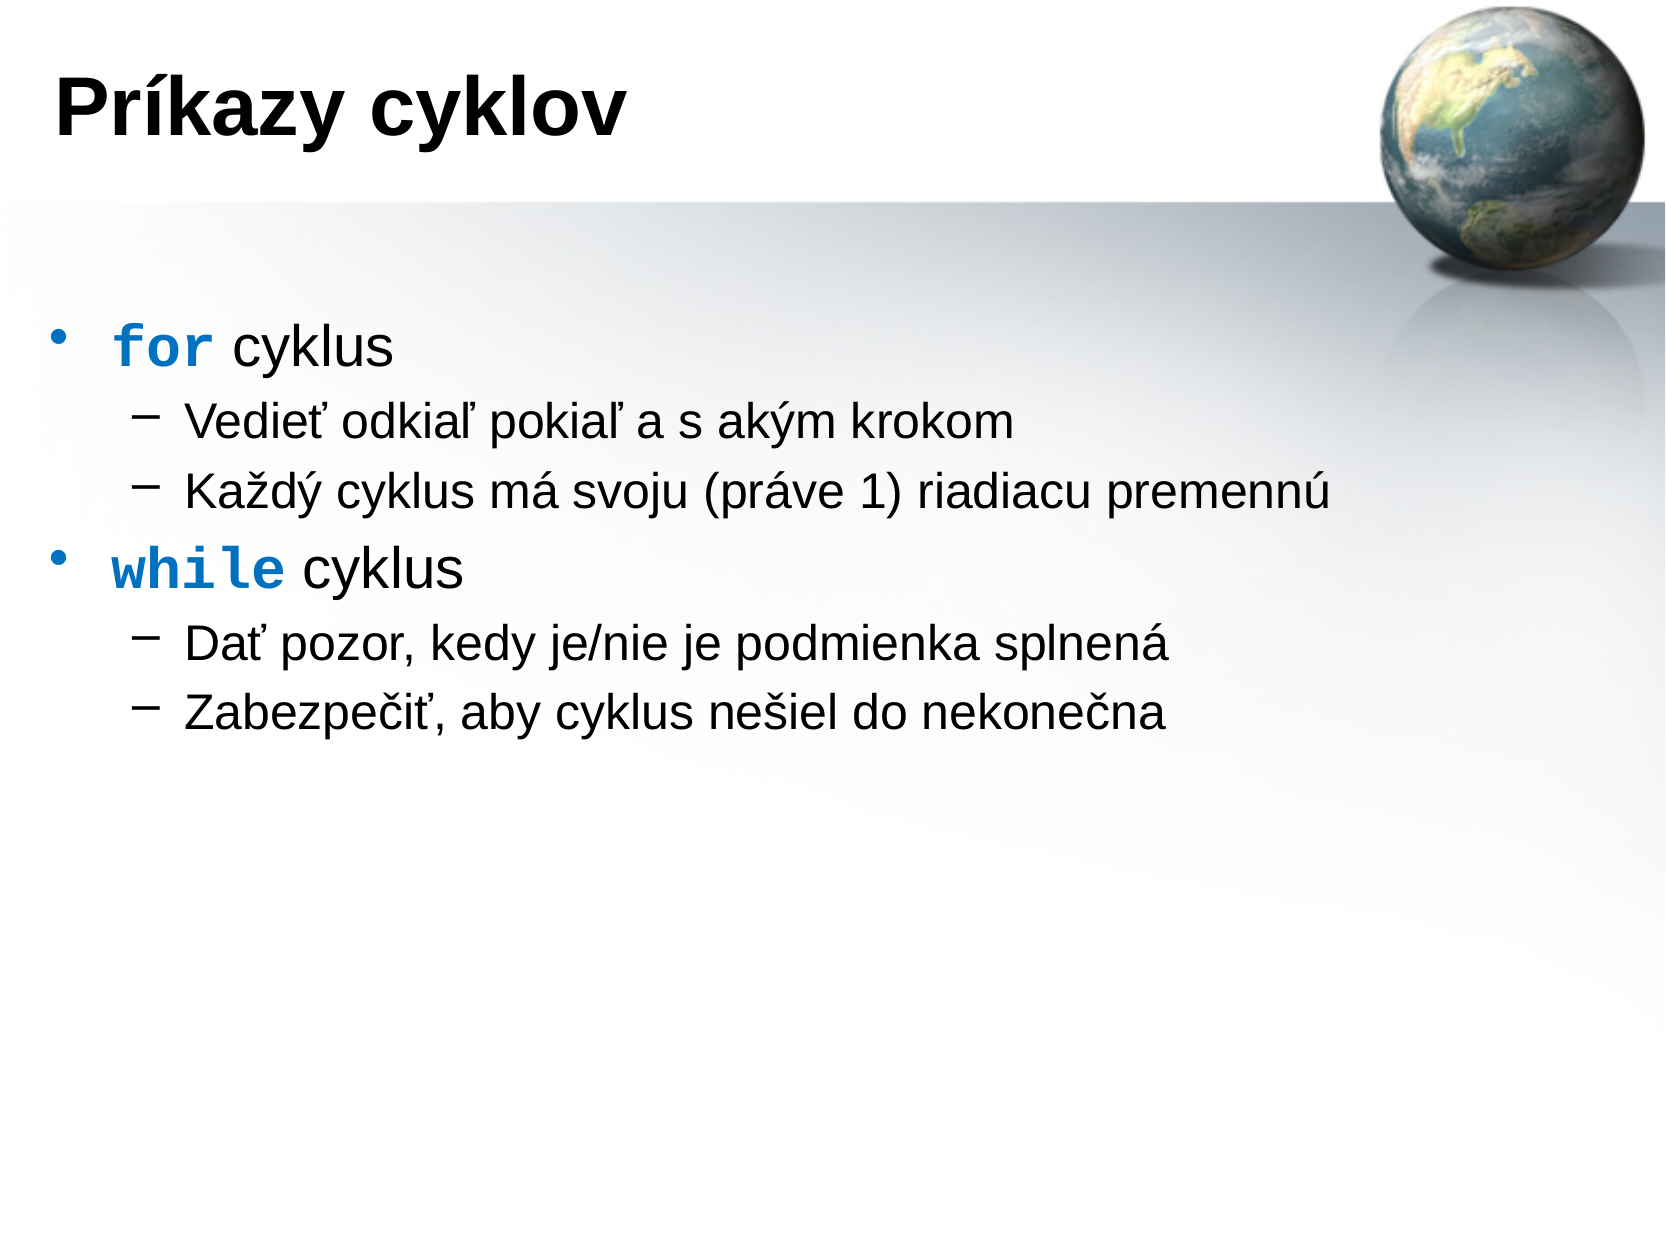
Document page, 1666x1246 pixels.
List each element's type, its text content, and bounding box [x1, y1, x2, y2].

list for cyklus Vedieť odkiaľ pokiaľ a s akým krokom Každý cyklus má svoju (práve 1) riadiacu premennú while cyklus Dať pozor, kedy je/nie je podmienka splnená Zabezpečiť, aby cyklus nešiel do nekonečna [32, 300, 1633, 1100]
picture [0, 0, 1666, 1246]
title Príkazy cyklov [37, 24, 1375, 179]
